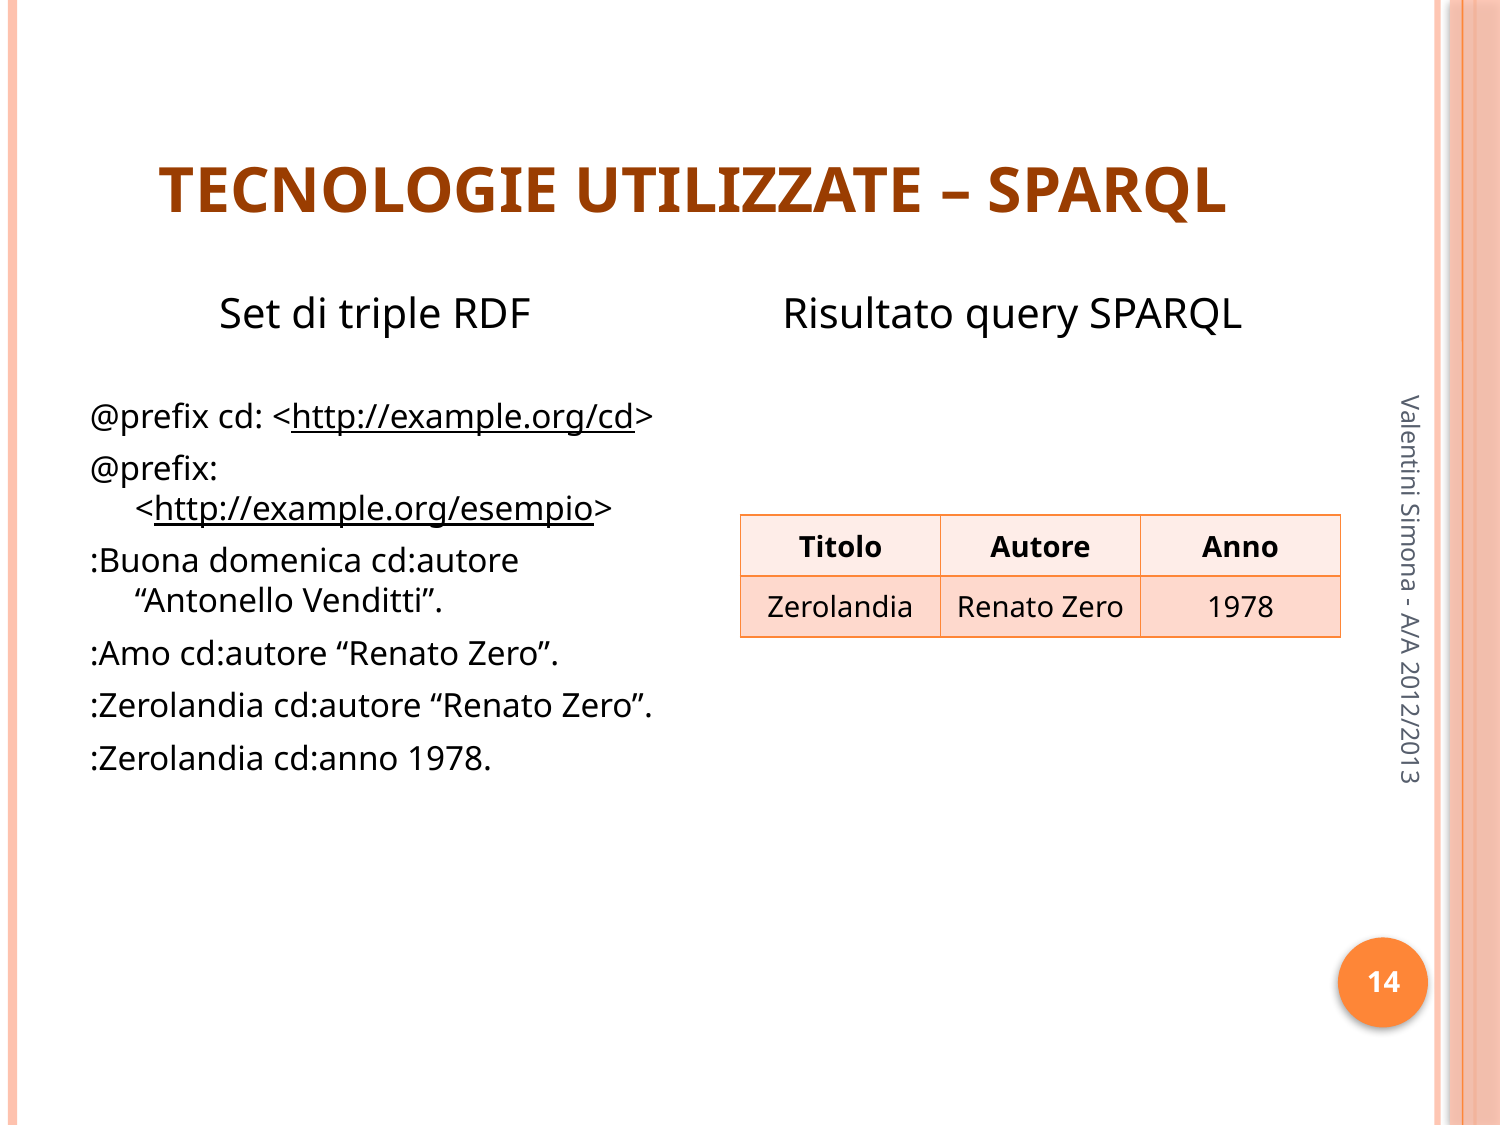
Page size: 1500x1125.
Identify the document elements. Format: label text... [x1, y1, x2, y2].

list @prefix cd: <http://example.org/cd> @prefix: <http://example.org/esempio> :Buona domenica cd:autore “Antonello Venditti”. :Amo cd:autore “Renato Zero”. :Zerolandia cd:autore “Renato Zero”. :Zerolandia cd:anno 1978. [75, 387, 675, 1025]
table_header Autore [941, 516, 1140, 575]
table_cell 1978 [1141, 577, 1340, 636]
list Risultato query SPARQL [712, 257, 1313, 366]
title Tecnologie utilizzate – SPARQL [75, 44, 1313, 233]
table_header Anno [1142, 517, 1339, 574]
footer Valentini Simona - A/A 2012/2013 [1379, 380, 1440, 906]
list Set di triple RDF [75, 257, 675, 366]
table_cell Zerolandia [741, 577, 940, 636]
slide_number 14 [1333, 940, 1434, 1027]
table_header Titolo [741, 516, 940, 575]
table_cell Renato Zero [941, 577, 1140, 636]
